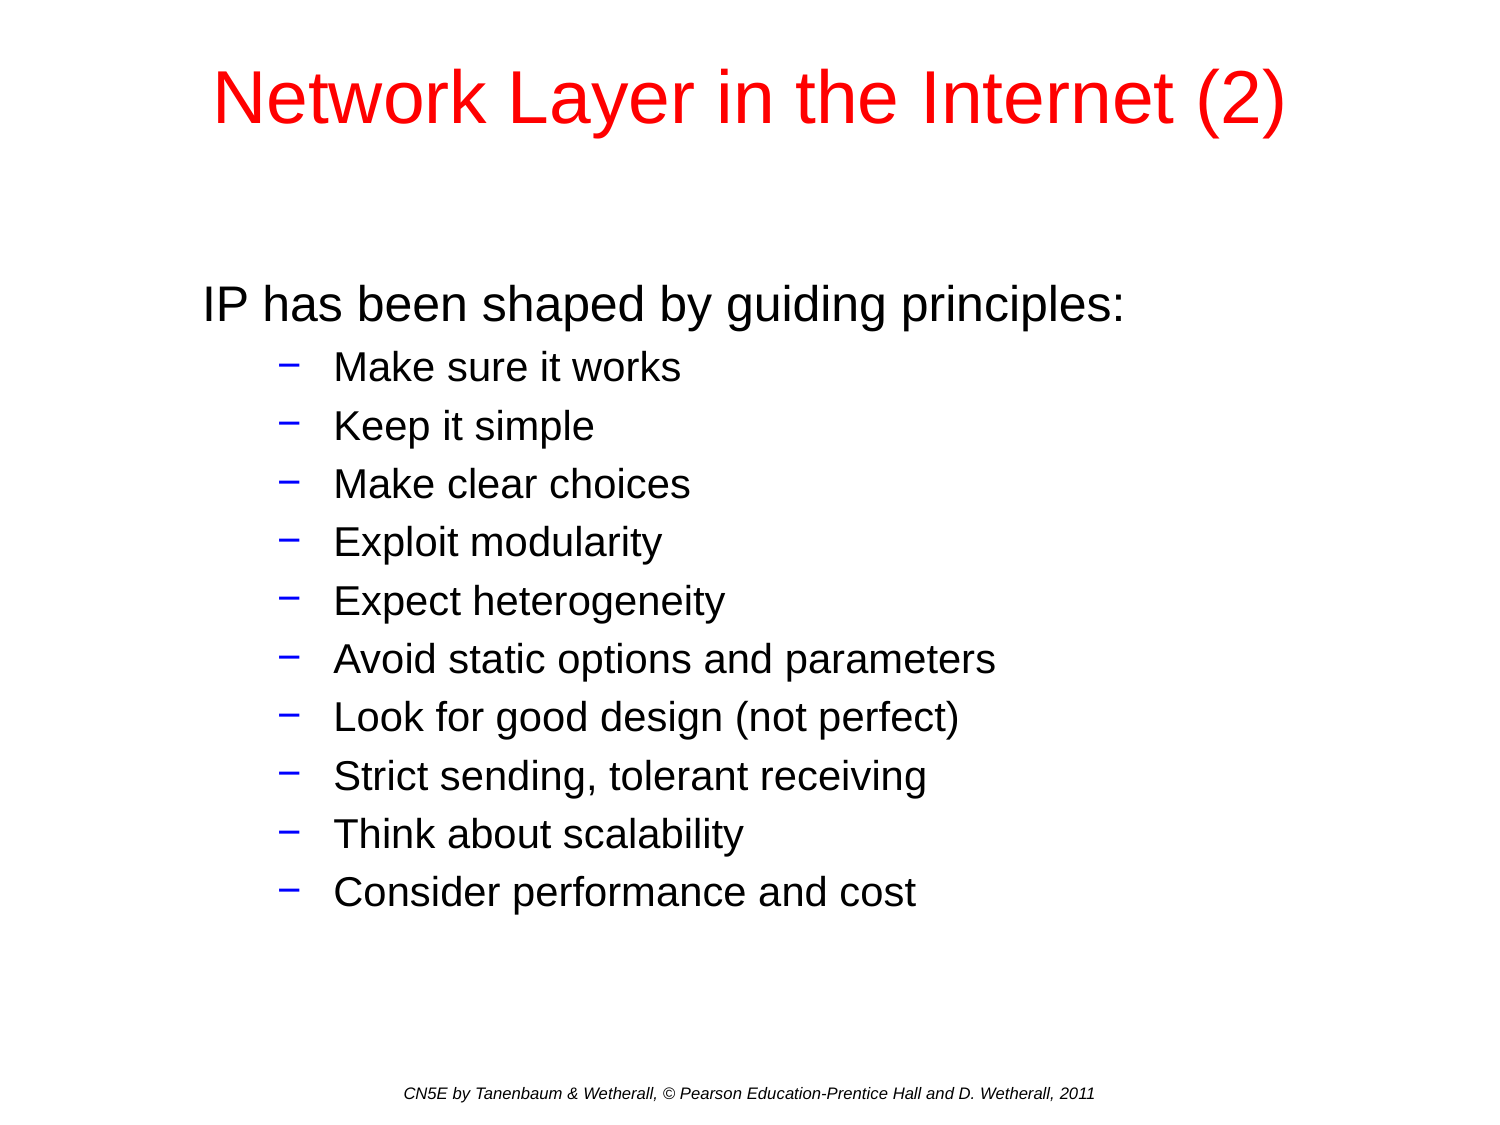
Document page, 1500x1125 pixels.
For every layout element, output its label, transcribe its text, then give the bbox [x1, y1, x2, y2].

title Network Layer in the Internet (2) [0, 0, 1500, 188]
list IP has been shaped by guiding principles: Make sure it works Keep it simple Make clear choices Exploit modularity Expect heterogeneity Avoid static options and parameters Look for good design (not perfect) Strict sending, tolerant receiving Think about scalability Consider performance and cost [186, 263, 1466, 1020]
footer CN5E by Tanenbaum & Wetherall, © Pearson Education-Prentice Hall and D. Wetherall, 2011 [0, 1074, 1500, 1125]
